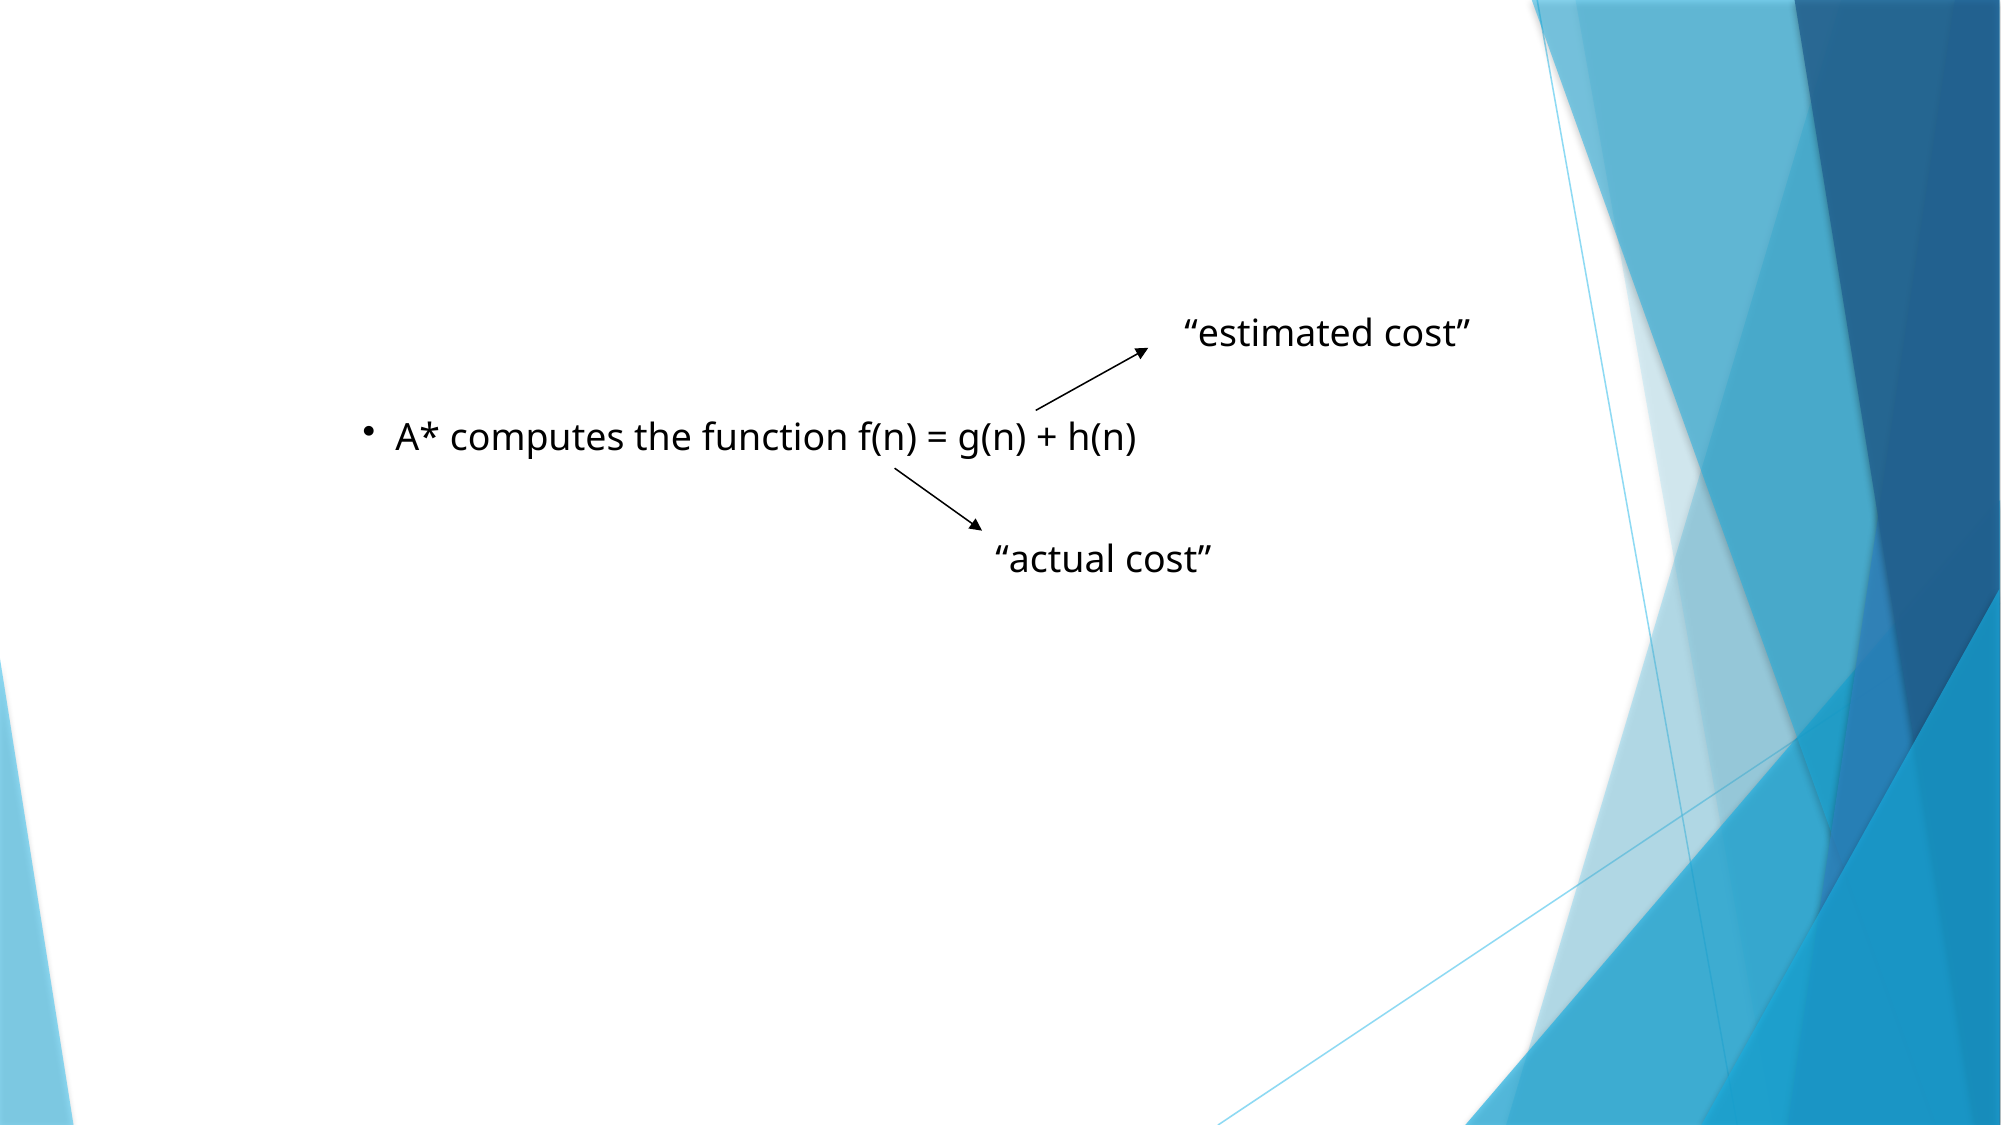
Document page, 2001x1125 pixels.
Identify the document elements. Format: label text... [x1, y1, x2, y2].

text_box A* computes the function f(n) = g(n) + h(n) [348, 405, 889, 466]
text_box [894, 301, 1508, 604]
